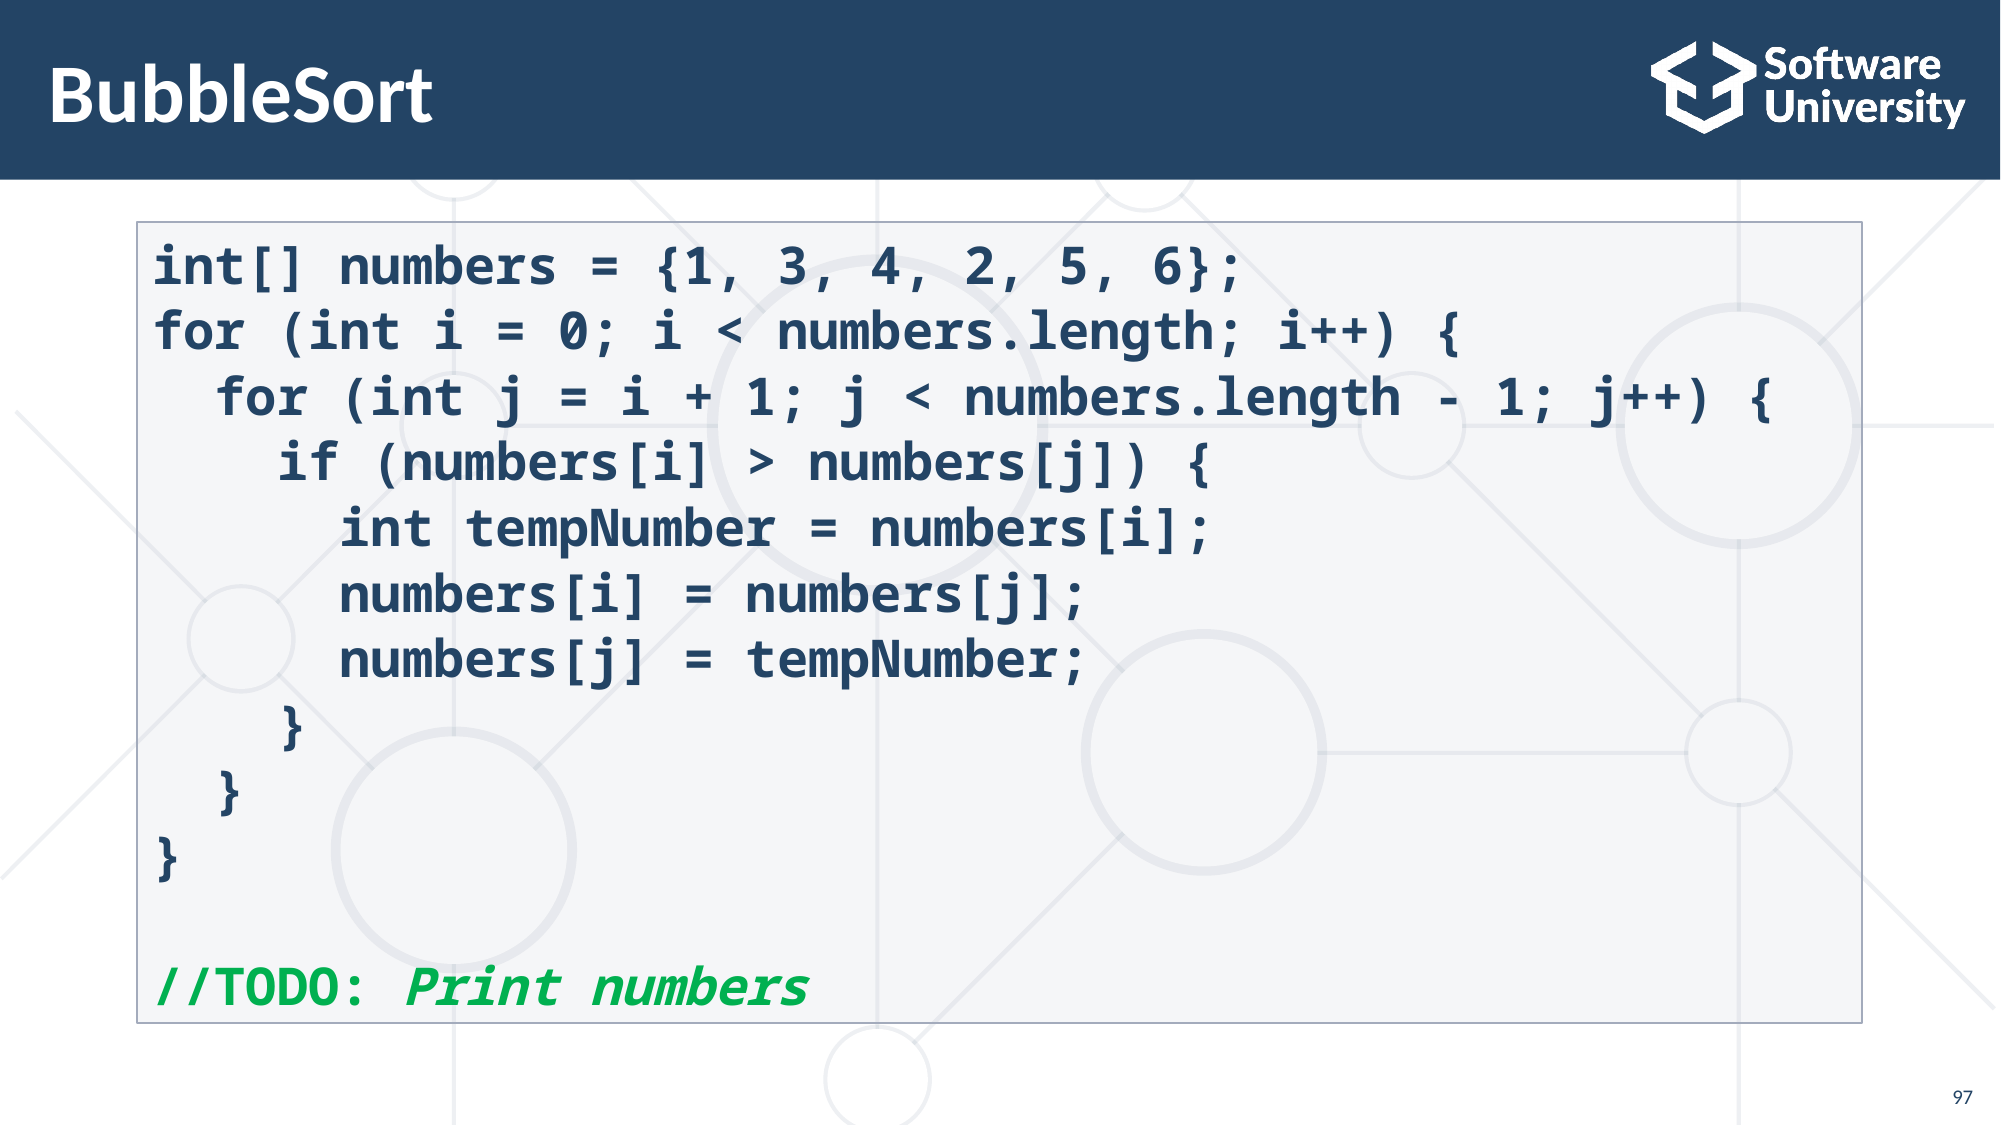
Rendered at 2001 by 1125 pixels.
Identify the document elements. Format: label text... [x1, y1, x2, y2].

slide_number 97 [1927, 1067, 1989, 1117]
text_box int[] numbers = {1, 3, 4, 2, 5, 6}; for (int i = 0; i < numbers.length; i++) { for (int j = i + 1; j < numbers.length - 1; j++) { if (numbers[i] > numbers[j]) { int tempNumber = numbers[i]; numbers[i] = numbers[j]; numbers[j] = tempNumber; } } } //TODO: Print numbers [137, 221, 1863, 1024]
title BubbleSort [31, 16, 1625, 162]
picture [1651, 41, 1966, 134]
